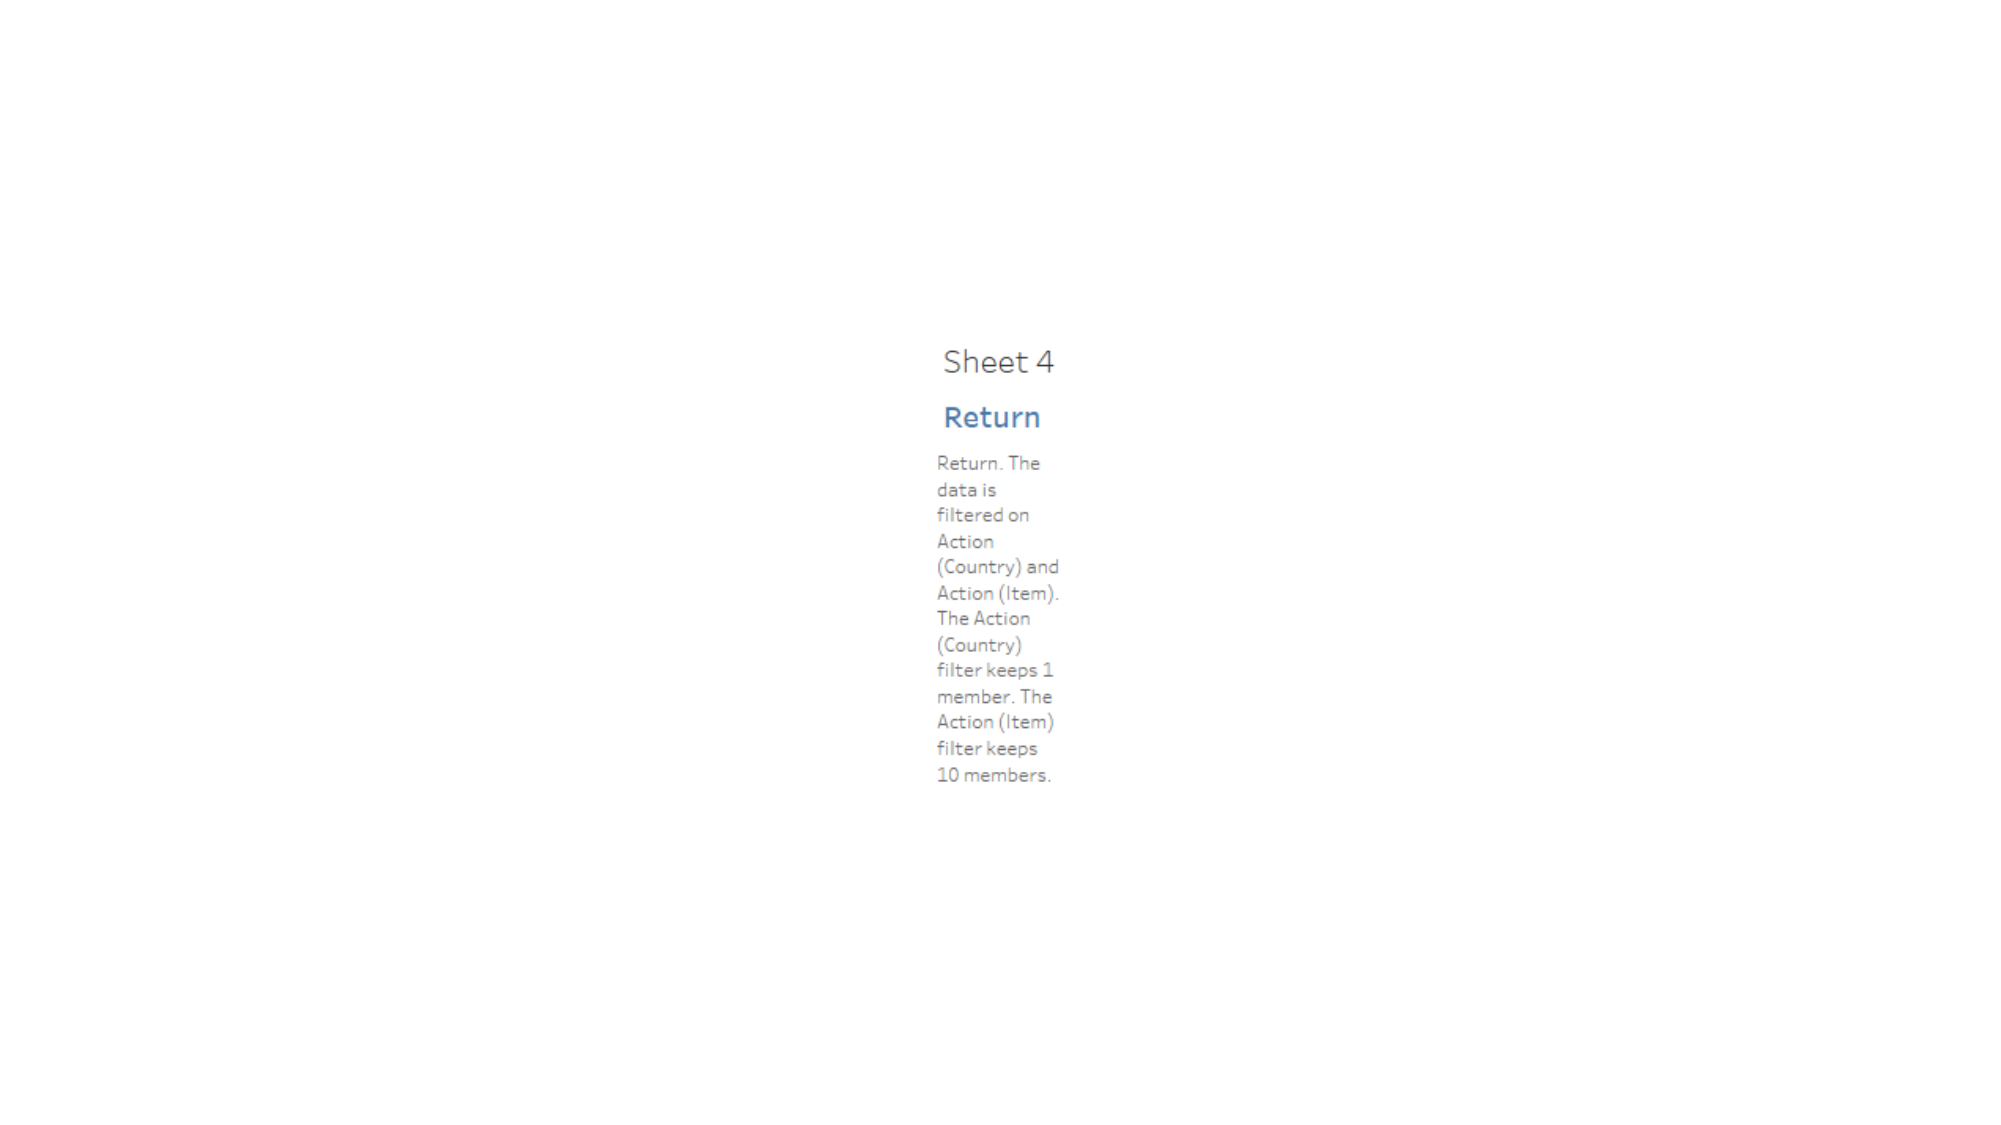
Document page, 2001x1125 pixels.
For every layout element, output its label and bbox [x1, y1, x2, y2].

picture [937, 329, 1063, 796]
